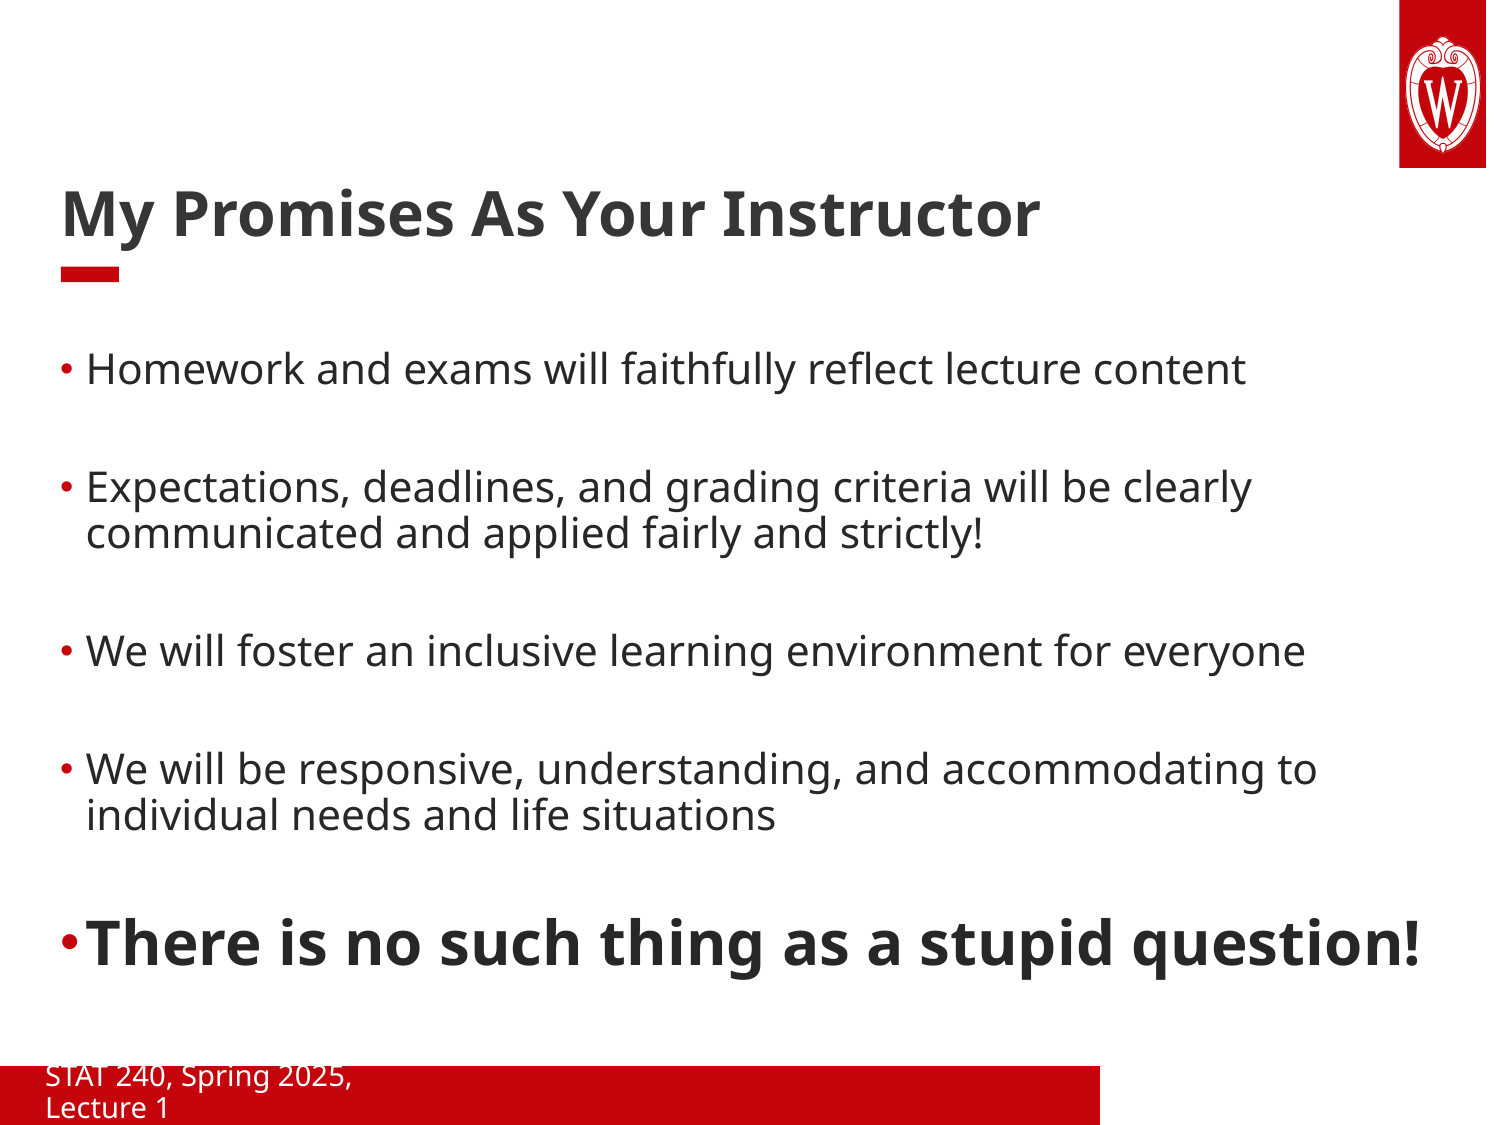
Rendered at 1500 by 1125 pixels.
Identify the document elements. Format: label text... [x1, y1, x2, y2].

picture [0, 1066, 1100, 1125]
picture [1405, 36, 1481, 154]
list Homework and exams will faithfully reflect lecture content Expectations, deadlines, and grading criteria will be clearly communicated and applied fairly and strictly! We will foster an inclusive learning environment for everyone We will be responsive, understanding, and accommodating to individual needs and life situations There is no such thing as a stupid question! [59, 276, 1441, 1012]
title My Promises As Your Instructor [60, 75, 1374, 250]
